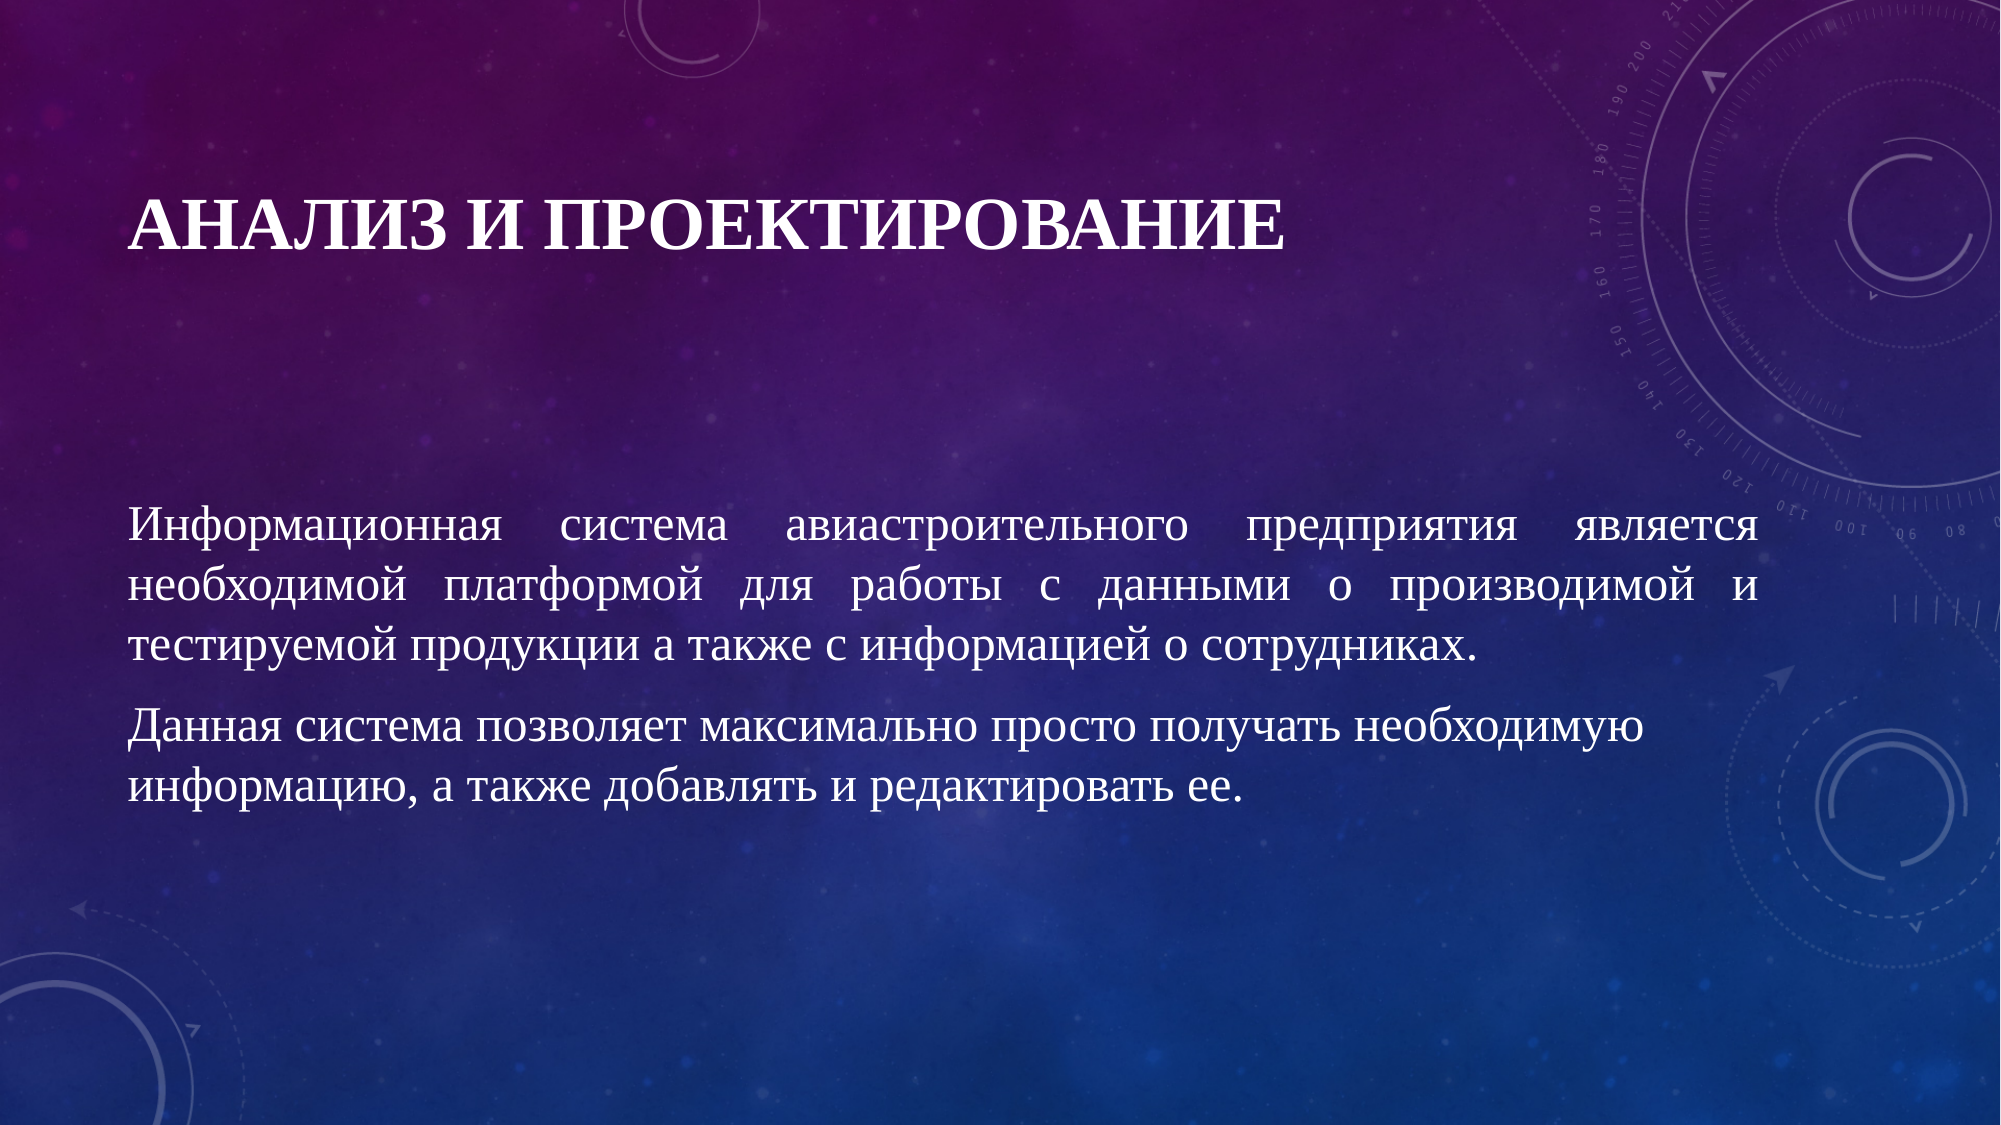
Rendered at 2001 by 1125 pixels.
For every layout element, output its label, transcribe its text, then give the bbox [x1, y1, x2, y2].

title Анализ и проектирование [112, 99, 1775, 339]
list Информационная система авиастроительного предприятия является необходимой платформой для работы с данными о производимой и тестируемой продукции а также с информацией о сотрудниках. Данная система позволяет максимально просто получать необходимую информацию, а также добавлять и редактировать ее. [112, 351, 1775, 950]
picture [0, 0, 2001, 1125]
